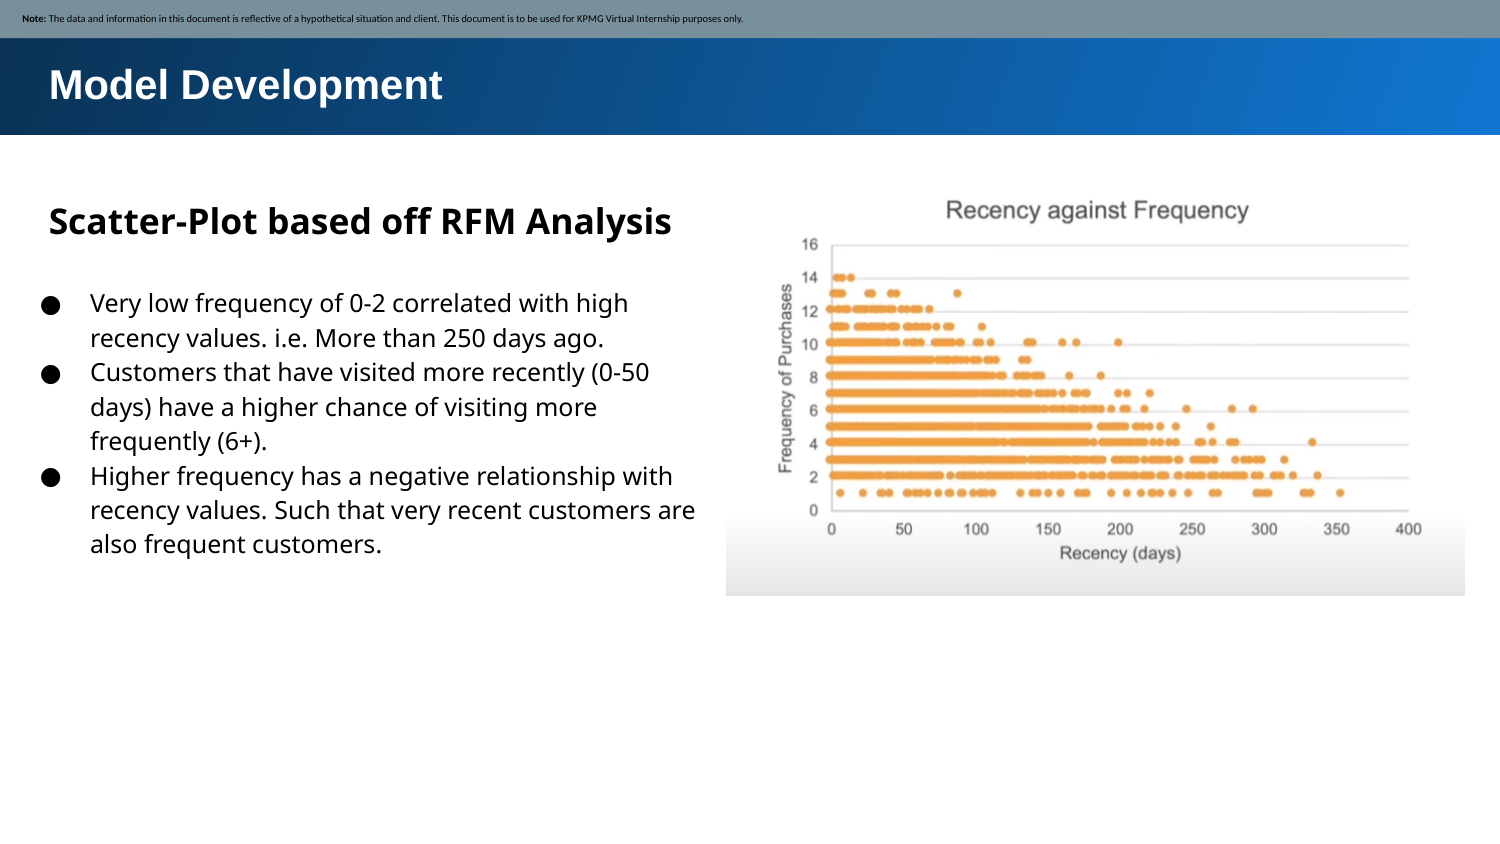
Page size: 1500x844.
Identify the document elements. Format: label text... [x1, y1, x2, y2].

text_box [0, 39, 1500, 135]
text_box Scatter-Plot based off RFM Analysis [33, 177, 724, 329]
text_box Note: The data and information in this document is reflective of a hypothetical situation and client. This document is to be used for KPMG Virtual Internship purposes only. [0, 0, 1500, 39]
picture [725, 177, 1465, 596]
text_box Very low frequency of 0-2 correlated with high recency values. i.e. More than 250 days ago. Customers that have visited more recently (0-50 days) have a higher chance of visiting more frequently (6+). Higher frequency has a negative relationship with recency values. Such that very recent customers are also frequent customers. [0, 268, 712, 737]
text_box Model Development [33, 43, 1439, 120]
